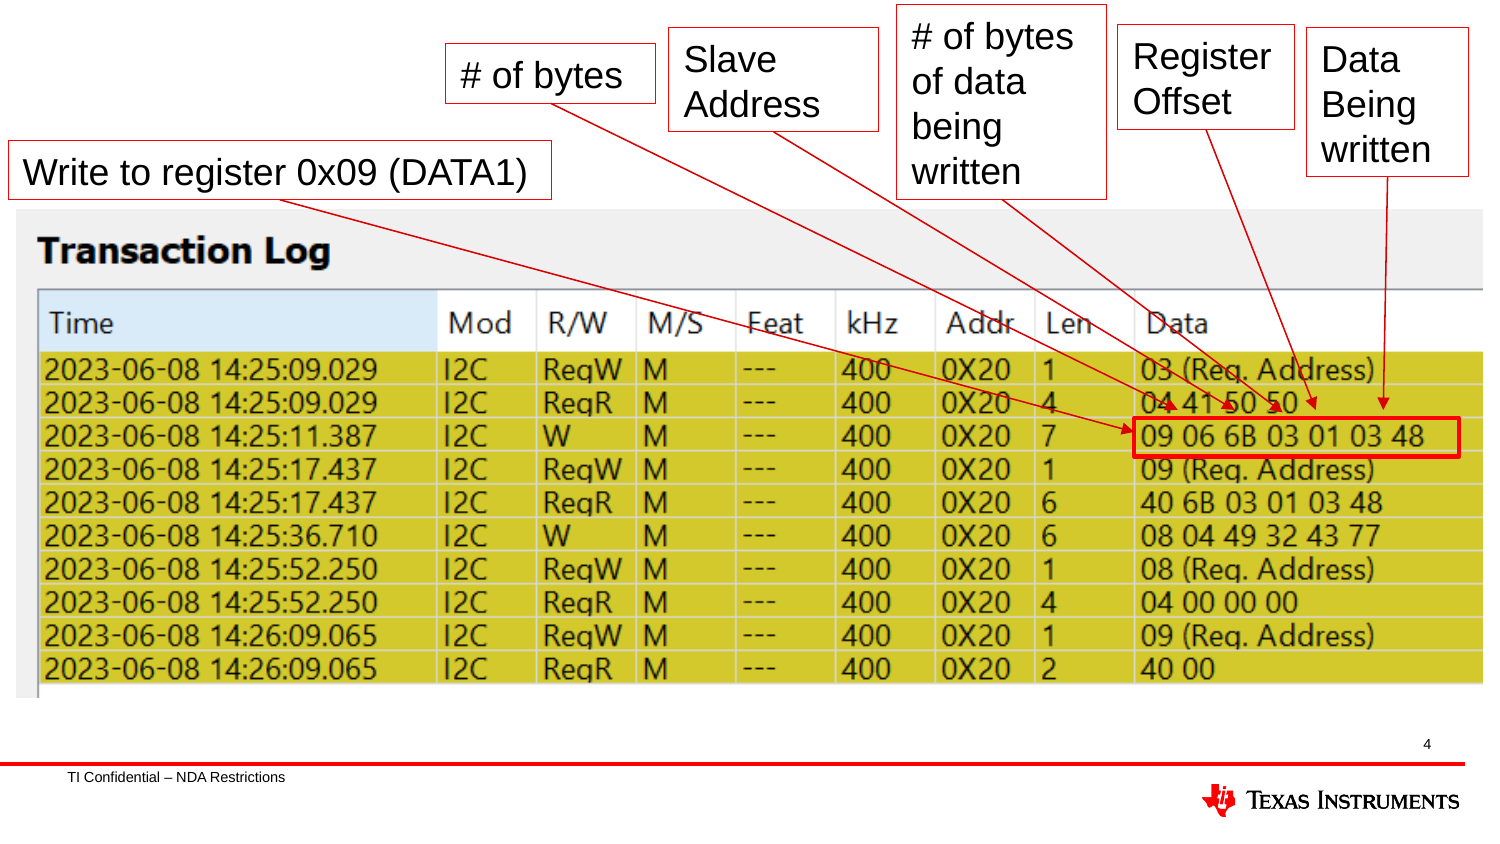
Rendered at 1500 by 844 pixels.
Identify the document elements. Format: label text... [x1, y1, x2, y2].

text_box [773, 132, 1202, 411]
picture [16, 209, 1483, 698]
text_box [279, 200, 1135, 433]
text_box # of bytes of data being written [896, 4, 1107, 102]
text_box Write to register 0x09 (DATA1) [8, 140, 545, 200]
text_box Data Being written [1306, 27, 1469, 177]
text_box Slave Address [668, 27, 879, 102]
text_box # of bytes [445, 43, 656, 104]
picture [1202, 784, 1459, 817]
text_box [1205, 130, 1316, 411]
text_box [1001, 201, 1201, 413]
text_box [550, 103, 1179, 411]
text_box Register Offset [1117, 24, 1295, 130]
slide_number 4 [1093, 728, 1444, 755]
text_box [1382, 178, 1388, 411]
